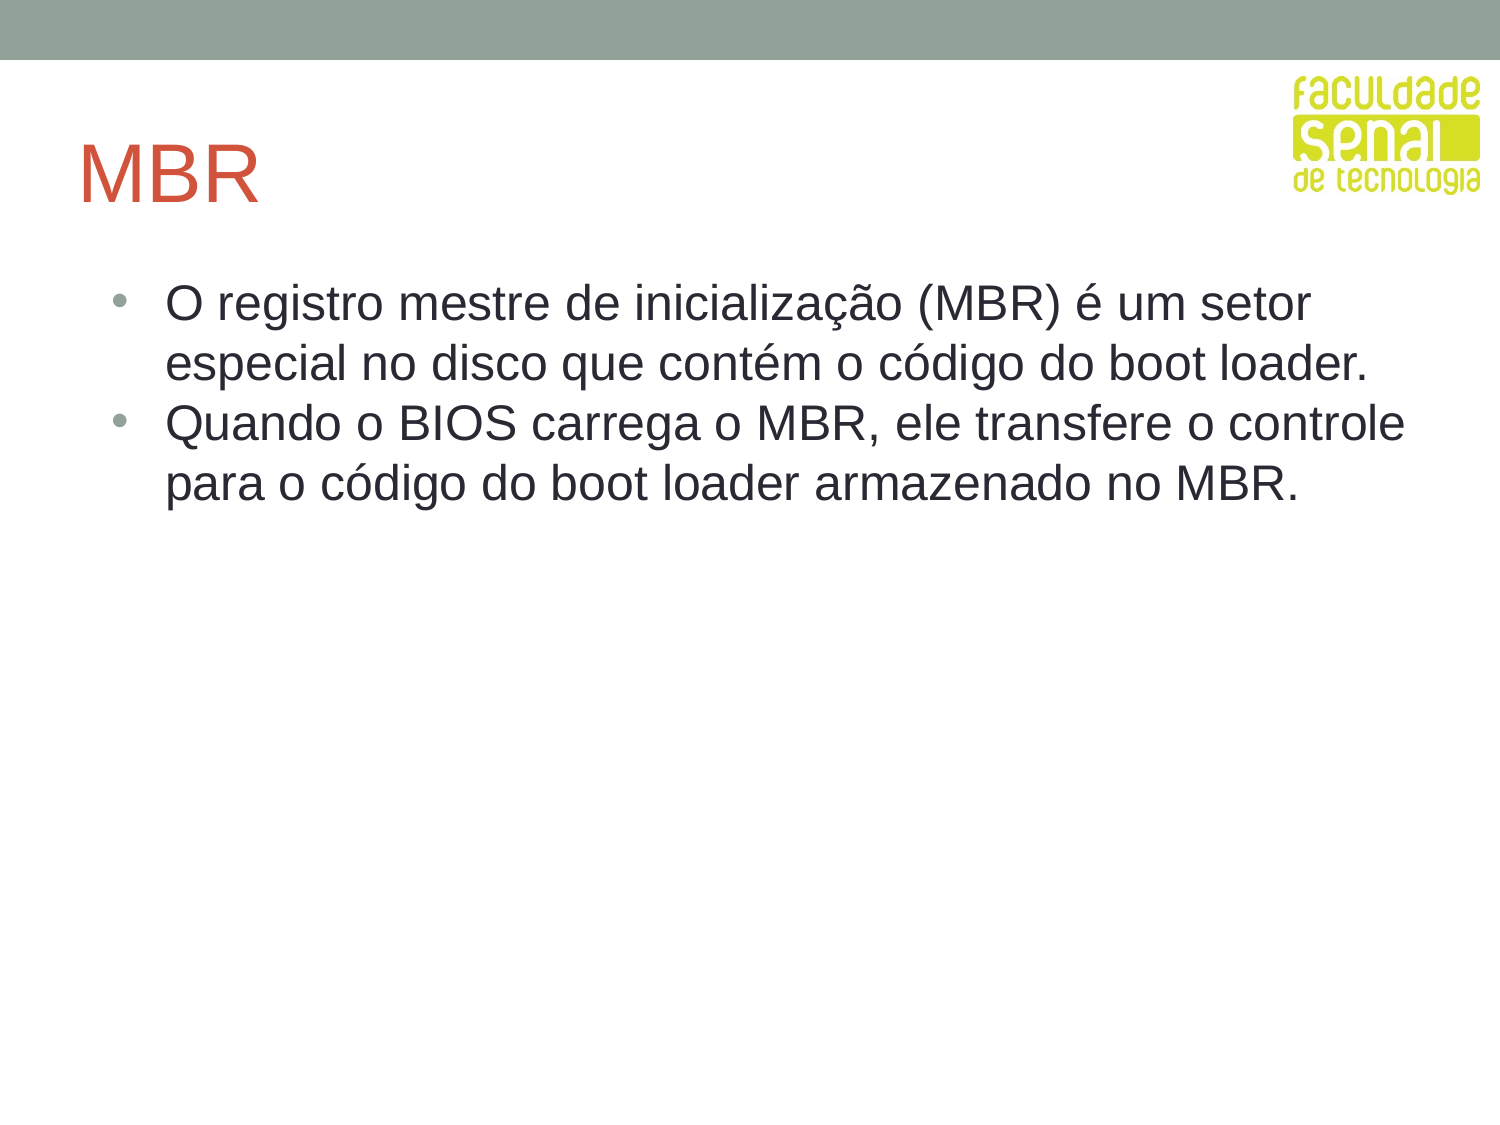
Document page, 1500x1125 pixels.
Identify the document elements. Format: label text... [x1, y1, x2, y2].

picture [1293, 76, 1480, 195]
title MBR [62, 87, 1413, 250]
list O registro mestre de inicialização (MBR) é um setor especial no disco que contém o código do boot loader. Quando o BIOS carrega o MBR, ele transfere o controle para o código do boot loader armazenado no MBR. [75, 262, 1425, 1063]
